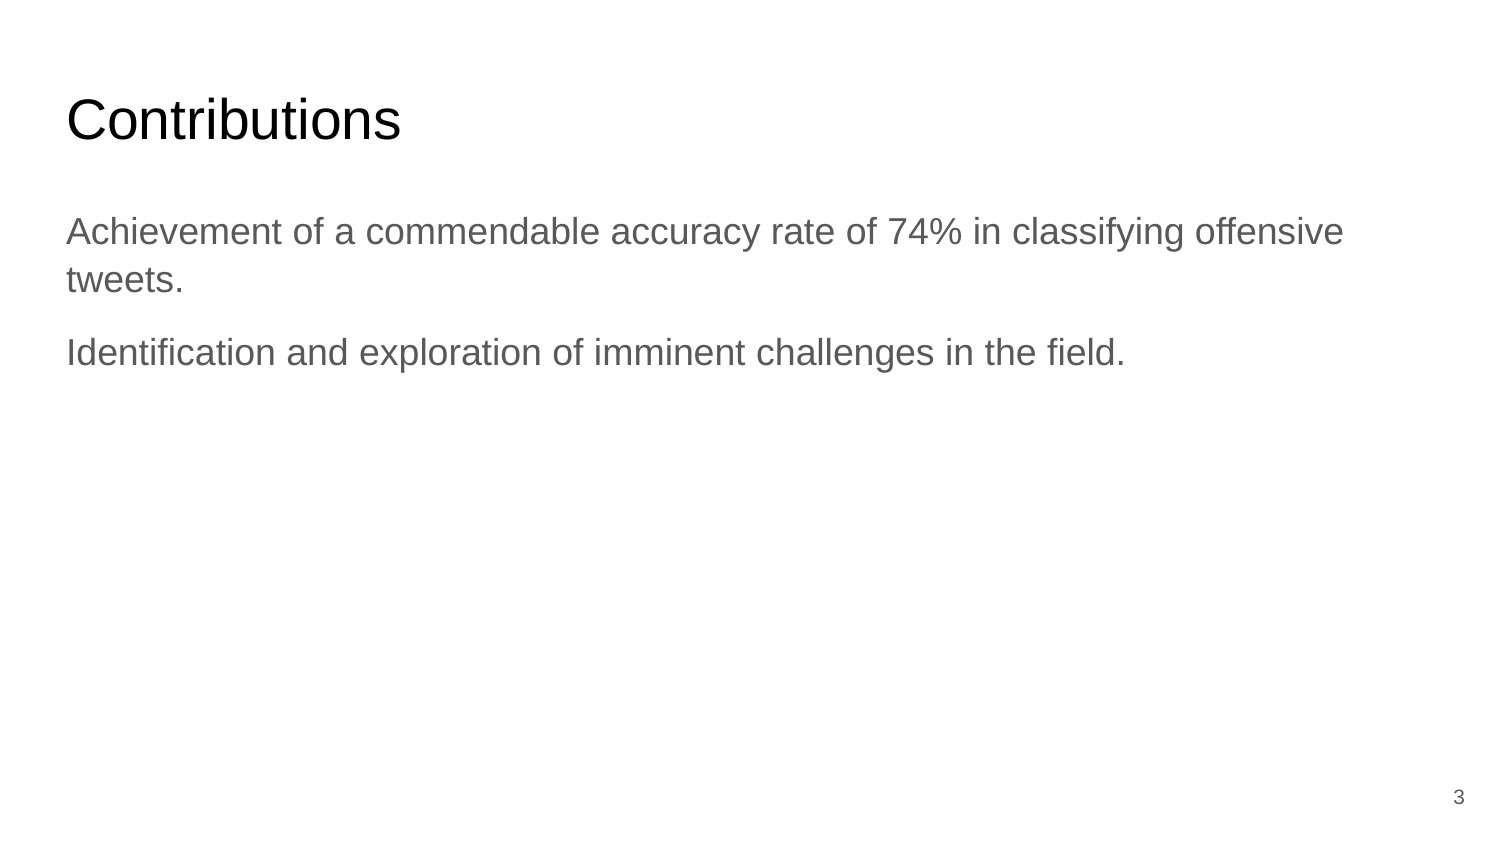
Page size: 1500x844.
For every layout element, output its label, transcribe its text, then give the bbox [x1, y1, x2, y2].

list Achievement of a commendable accuracy rate of 74% in classifying offensive tweets. Identification and exploration of imminent challenges in the field. [51, 189, 1449, 750]
title Contributions [51, 72, 1449, 167]
slide_number ‹#› [1389, 764, 1480, 830]
